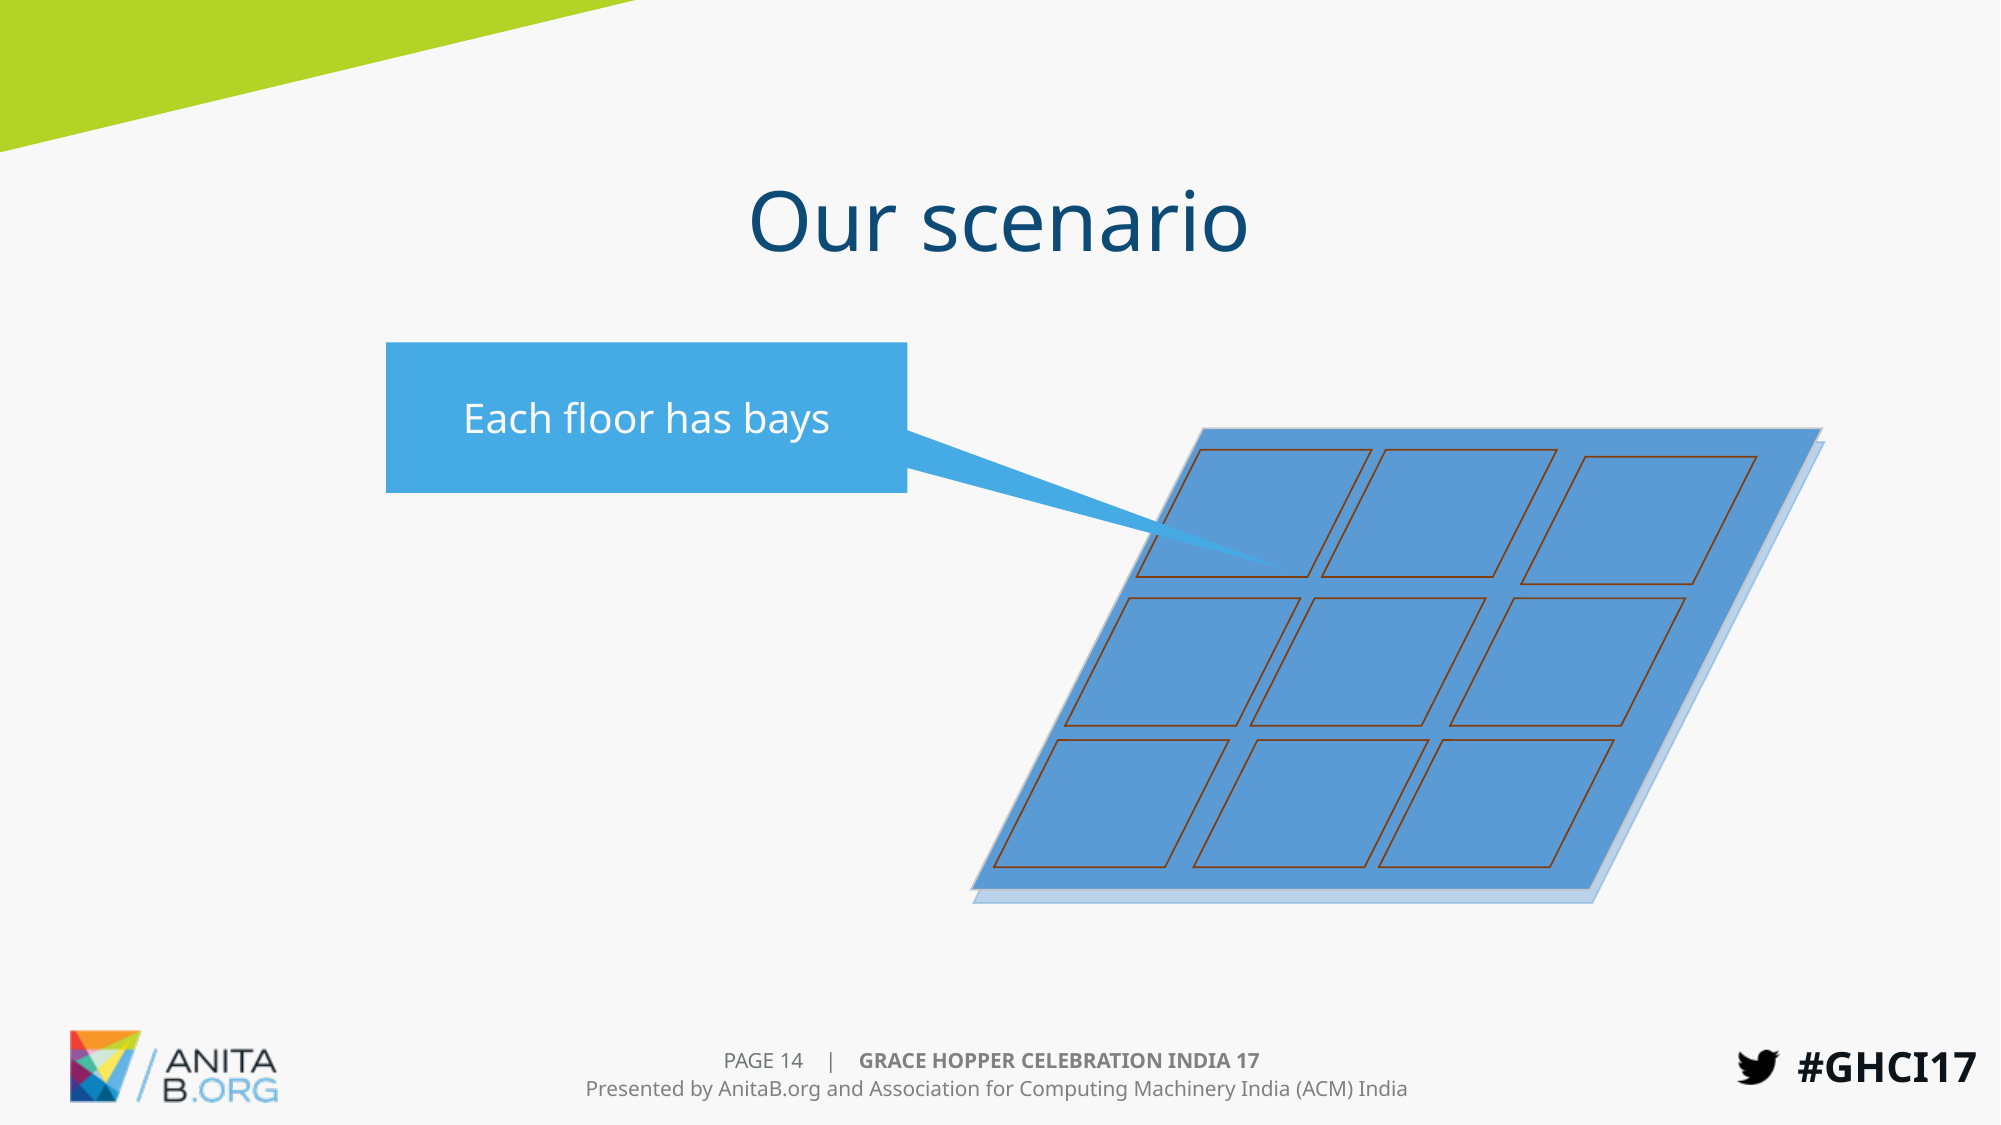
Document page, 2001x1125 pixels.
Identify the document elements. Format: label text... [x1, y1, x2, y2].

picture [942, 411, 1856, 933]
title Our scenario [52, 59, 1948, 278]
picture [70, 1030, 278, 1103]
picture [1737, 1046, 1780, 1089]
text_box Each floor has bays [385, 341, 942, 495]
